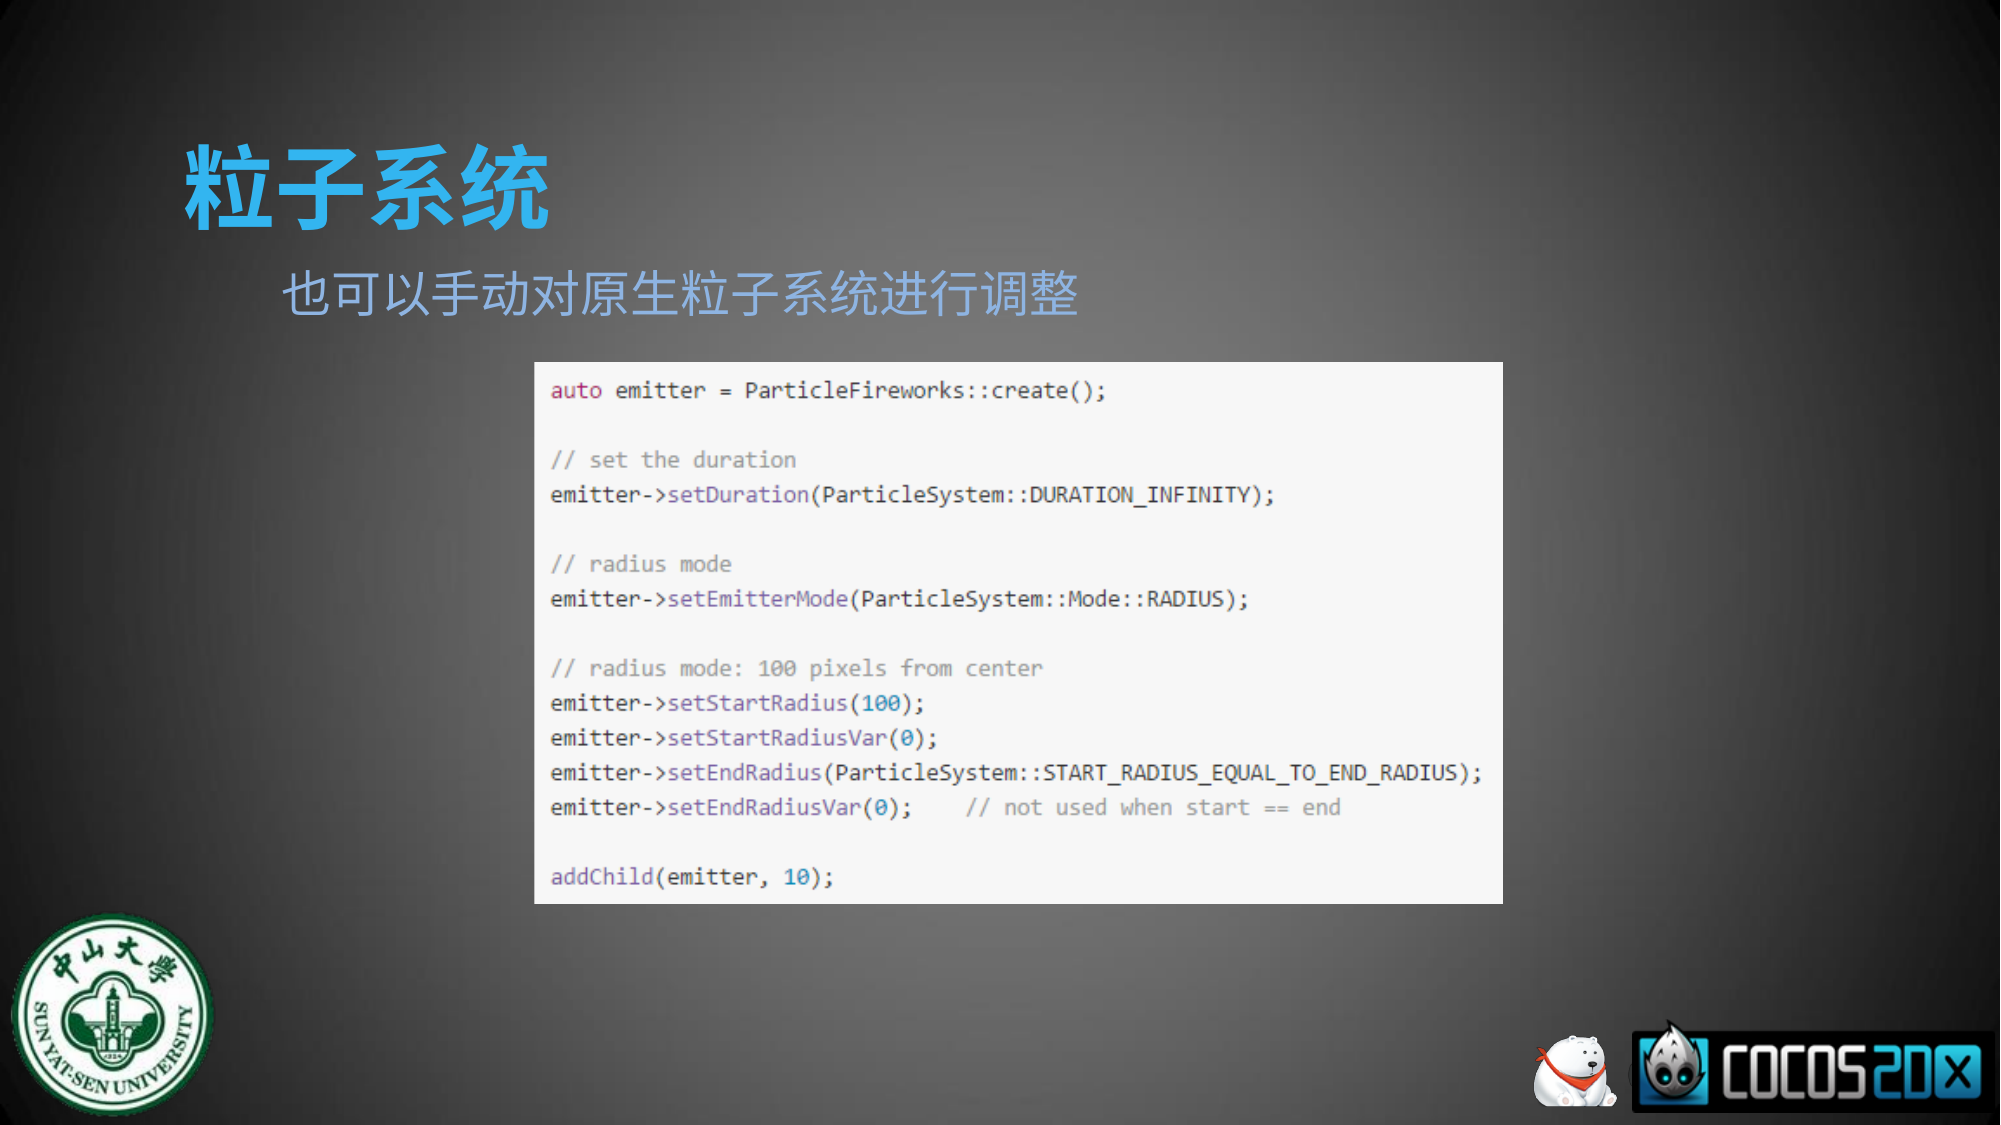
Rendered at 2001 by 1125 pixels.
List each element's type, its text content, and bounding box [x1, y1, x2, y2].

text_box [1632, 1019, 1996, 1113]
text_box [0, 901, 267, 1125]
text_box [1525, 1031, 1632, 1111]
text_box [534, 362, 1503, 904]
picture [0, 0, 2000, 1125]
title 粒子系统 也可以手动对原生粒子系统进行调整 [181, 131, 1084, 323]
